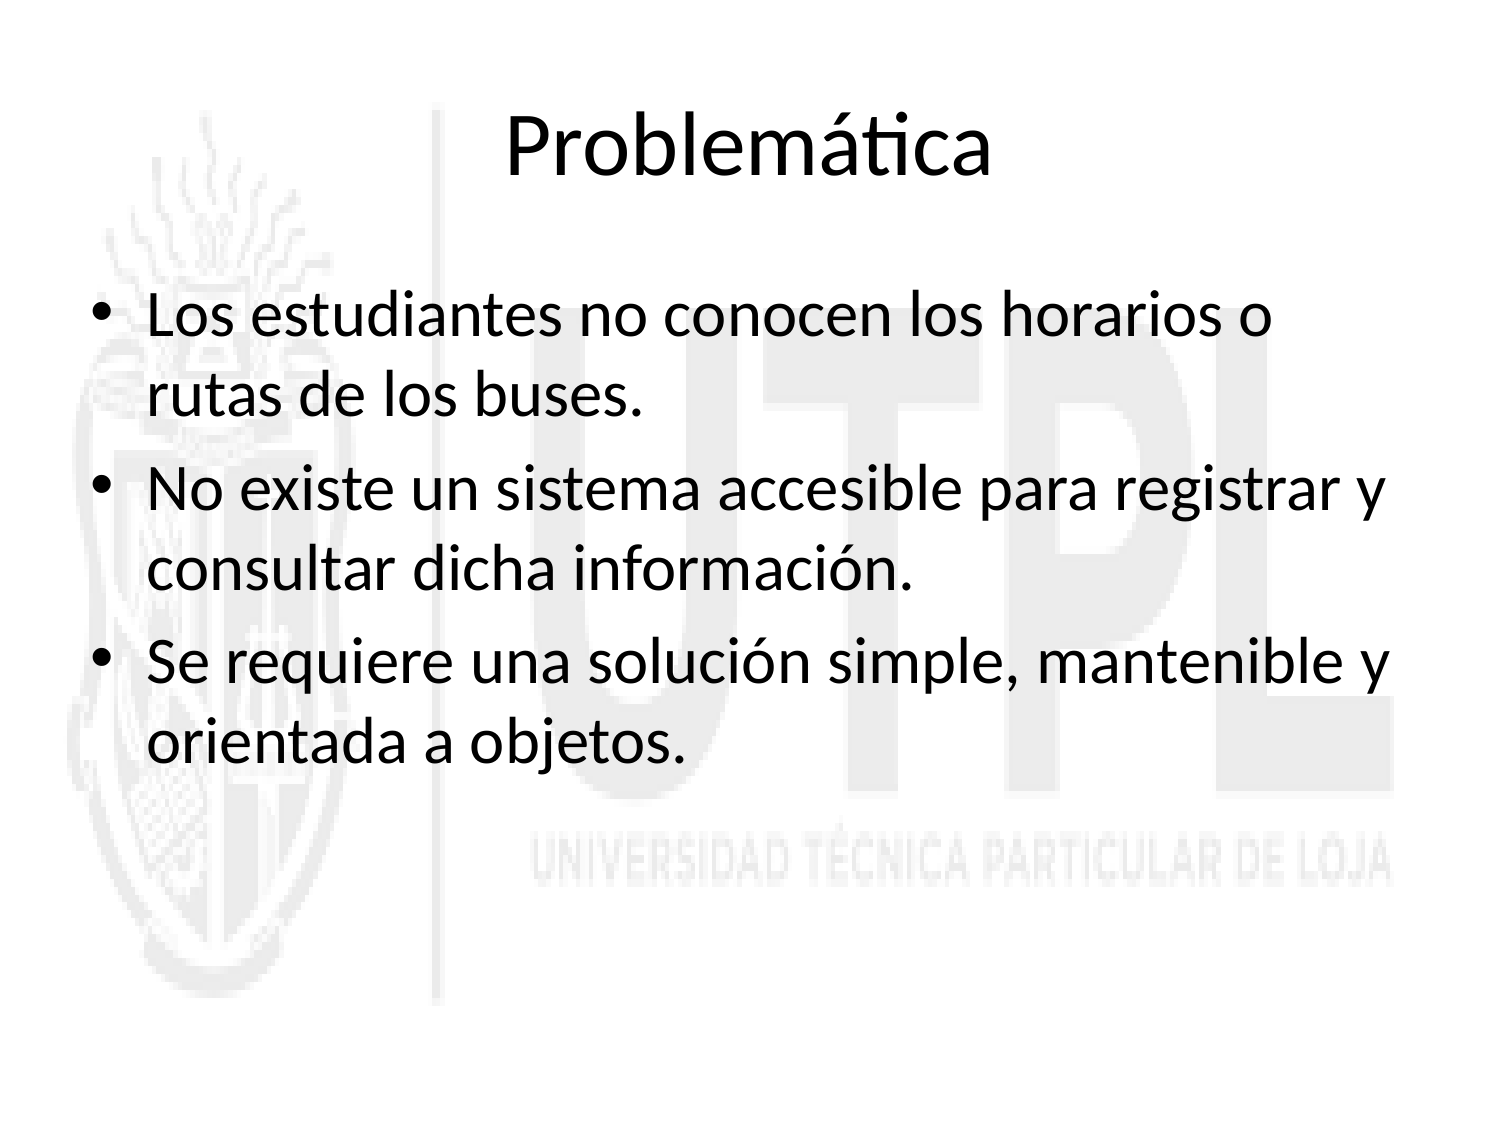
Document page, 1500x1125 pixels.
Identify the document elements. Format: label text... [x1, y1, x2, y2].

list Los estudiantes no conocen los horarios o rutas de los buses. No existe un sistema accesible para registrar y consultar dicha información. Se requiere una solución simple, mantenible y orientada a objetos. [75, 262, 1425, 1005]
title Problemática [75, 45, 1425, 233]
